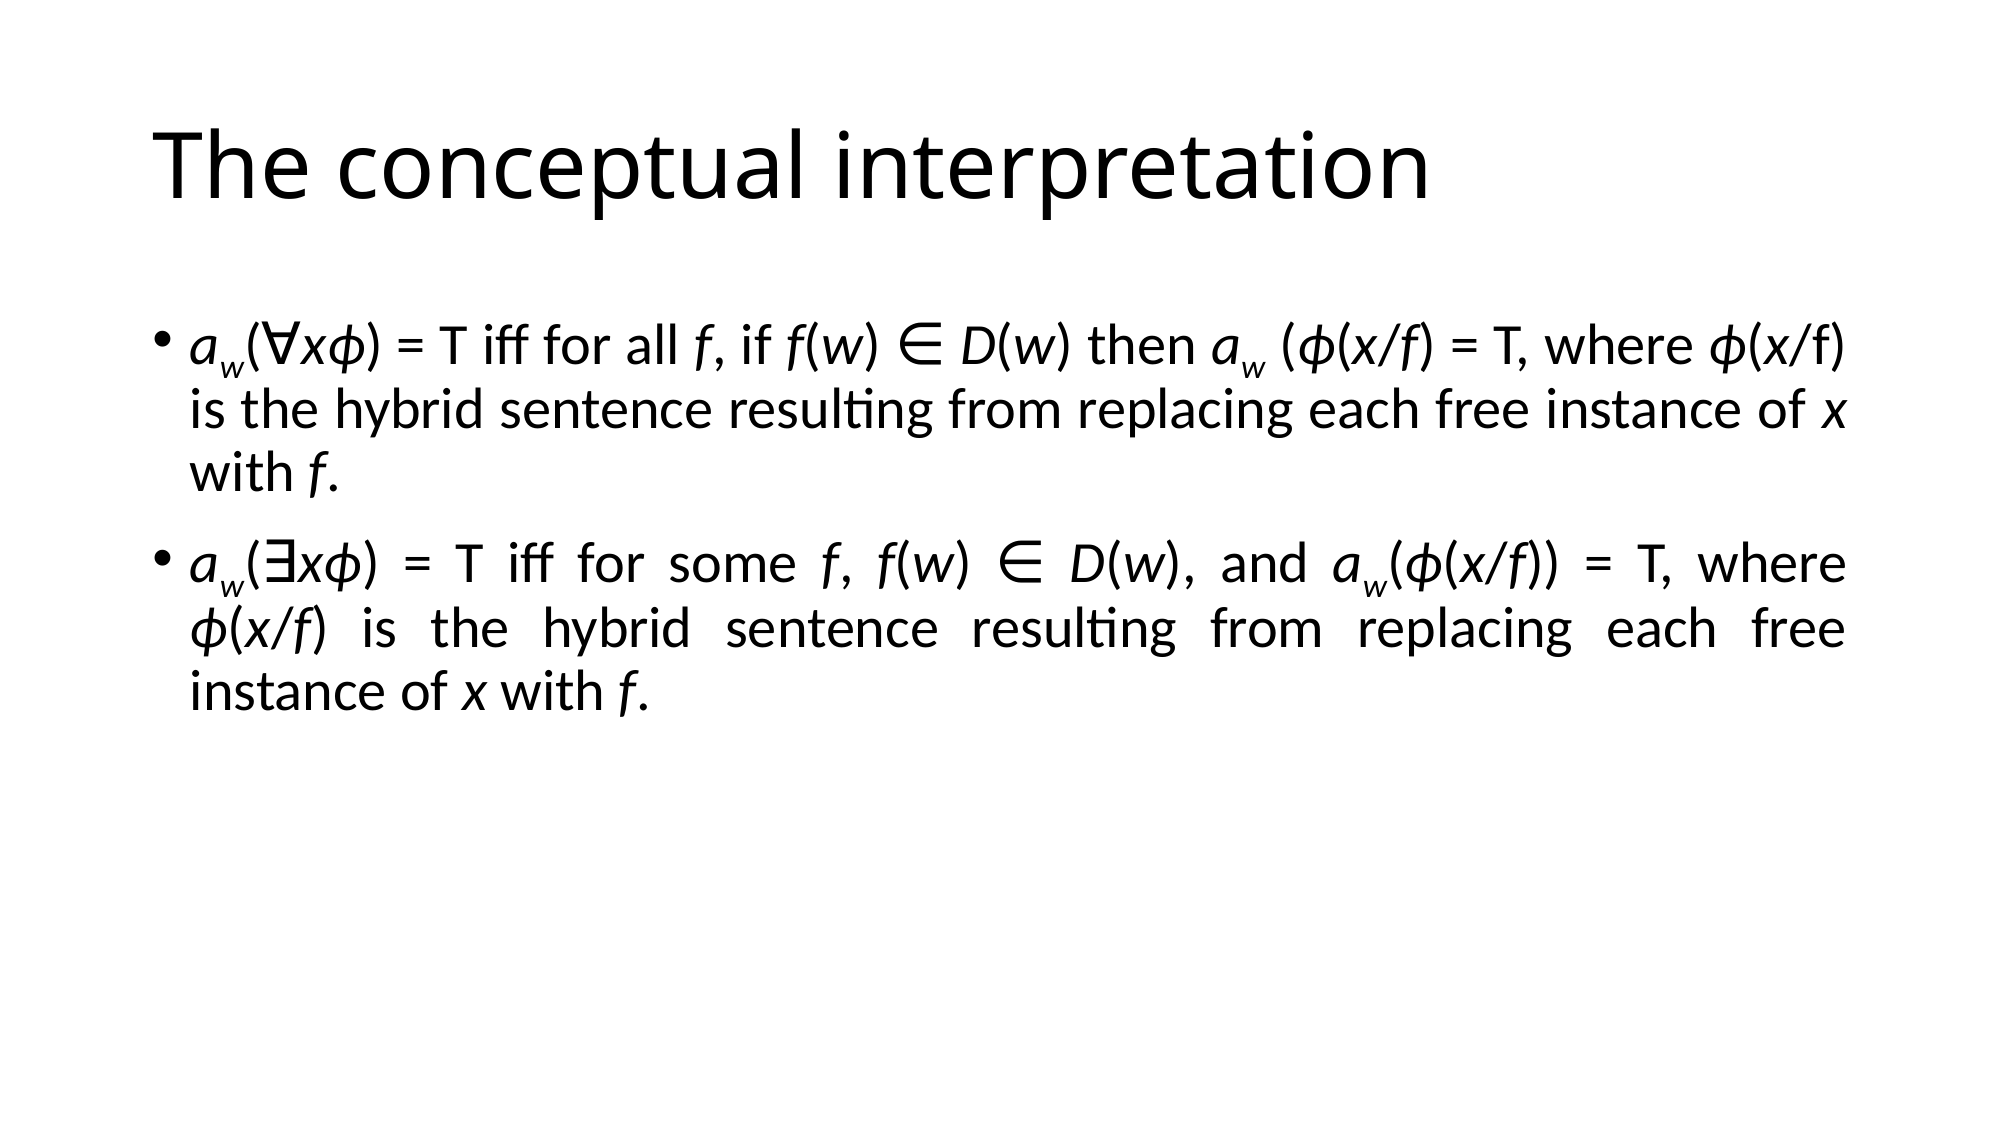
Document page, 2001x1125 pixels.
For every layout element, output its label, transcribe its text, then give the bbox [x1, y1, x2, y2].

list aw(∀xϕ) = T iff for all f, if f(w) ∈ D(w) then aw (ϕ(x/f) = T, where ϕ(x/f) is the hybrid sentence resulting from replacing each free instance of x with f. aw(∃xϕ) = T iff for some f, f(w) ∈ D(w), and aw(ϕ(x/f)) = T, where ϕ(x/f) is the hybrid sentence resulting from replacing each free instance of x with f. [137, 299, 1863, 1014]
title The conceptual interpretation [137, 59, 1863, 278]
